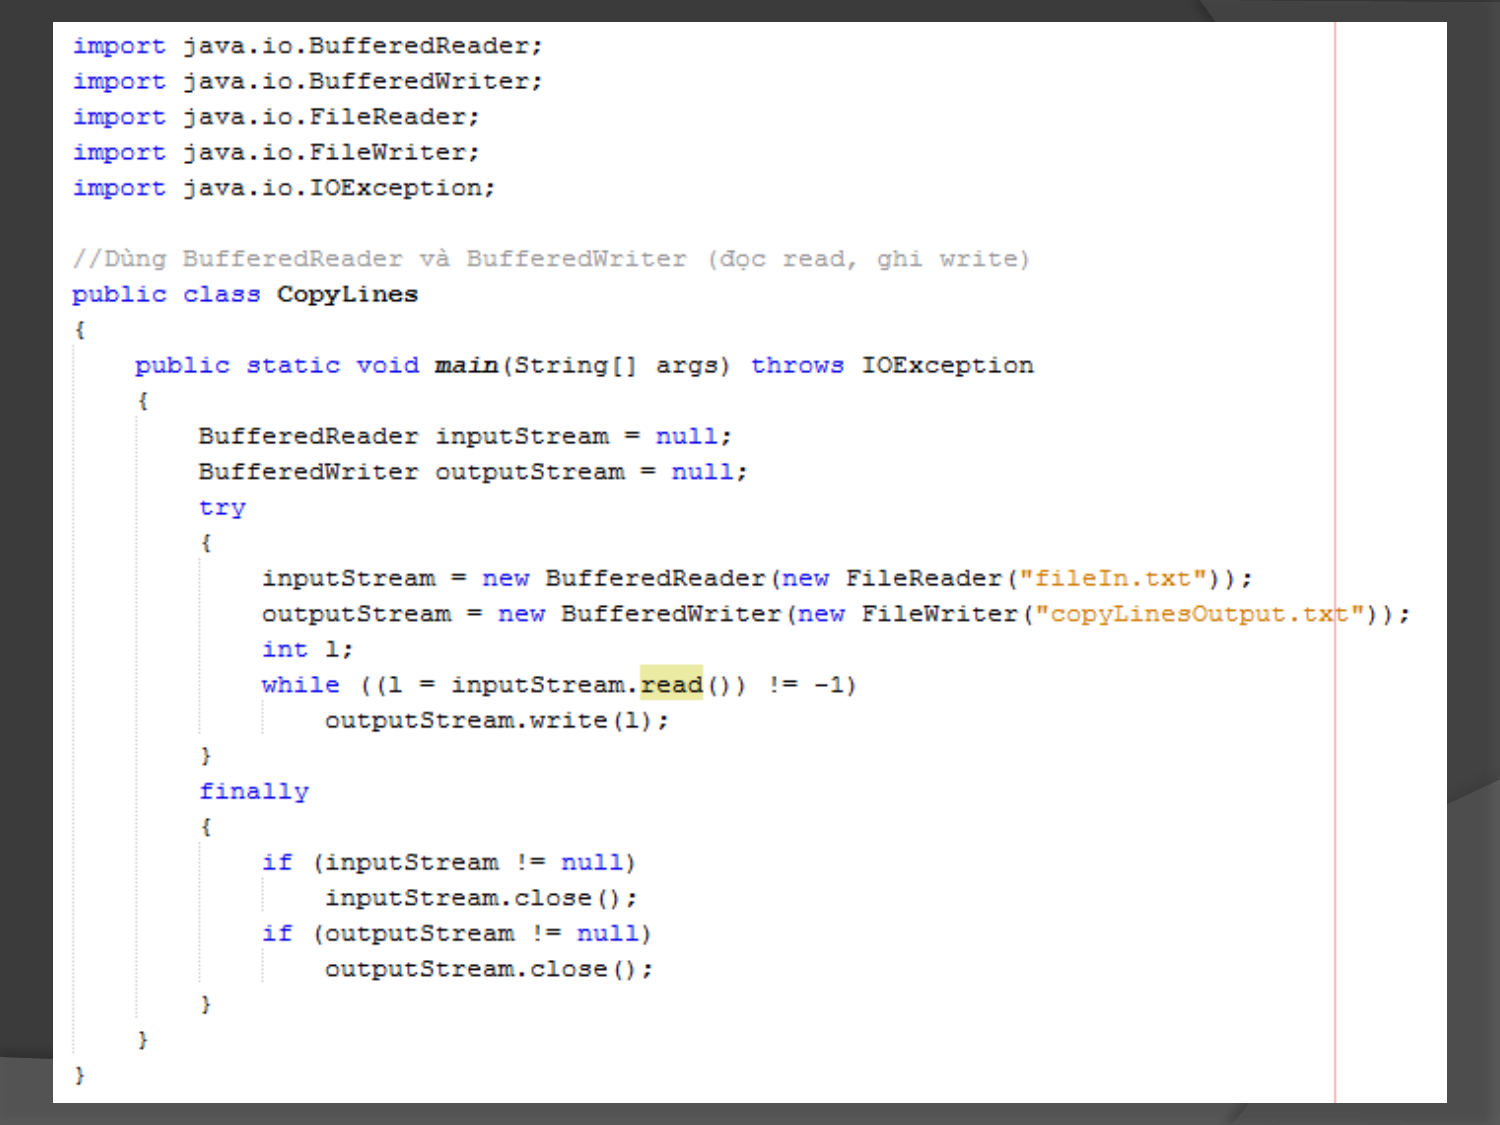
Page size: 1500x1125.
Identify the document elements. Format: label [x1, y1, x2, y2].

picture [52, 22, 1448, 1103]
